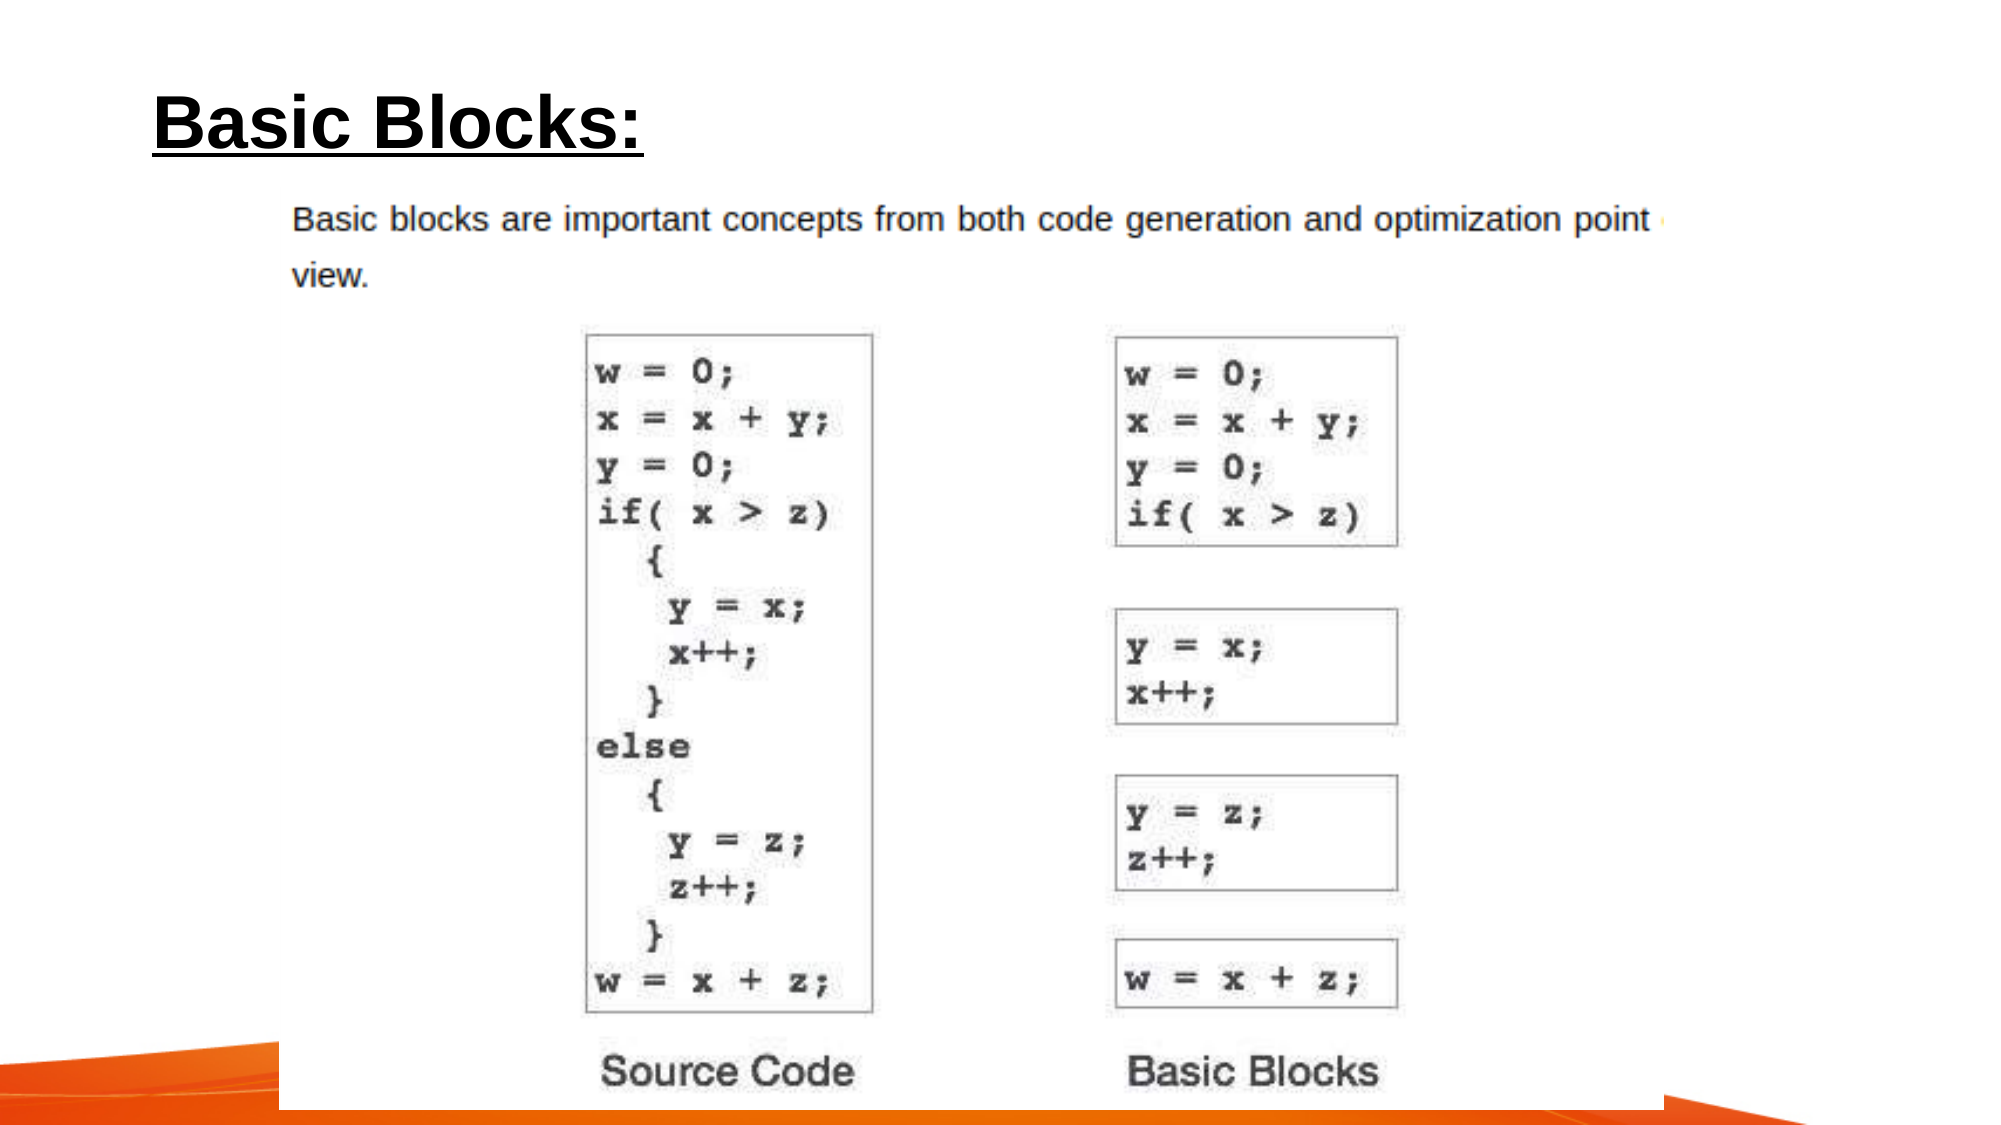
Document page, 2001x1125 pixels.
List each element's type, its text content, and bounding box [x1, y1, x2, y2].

picture [0, 0, 2000, 1125]
title Basic Blocks: [137, 9, 1863, 228]
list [279, 187, 1664, 1110]
